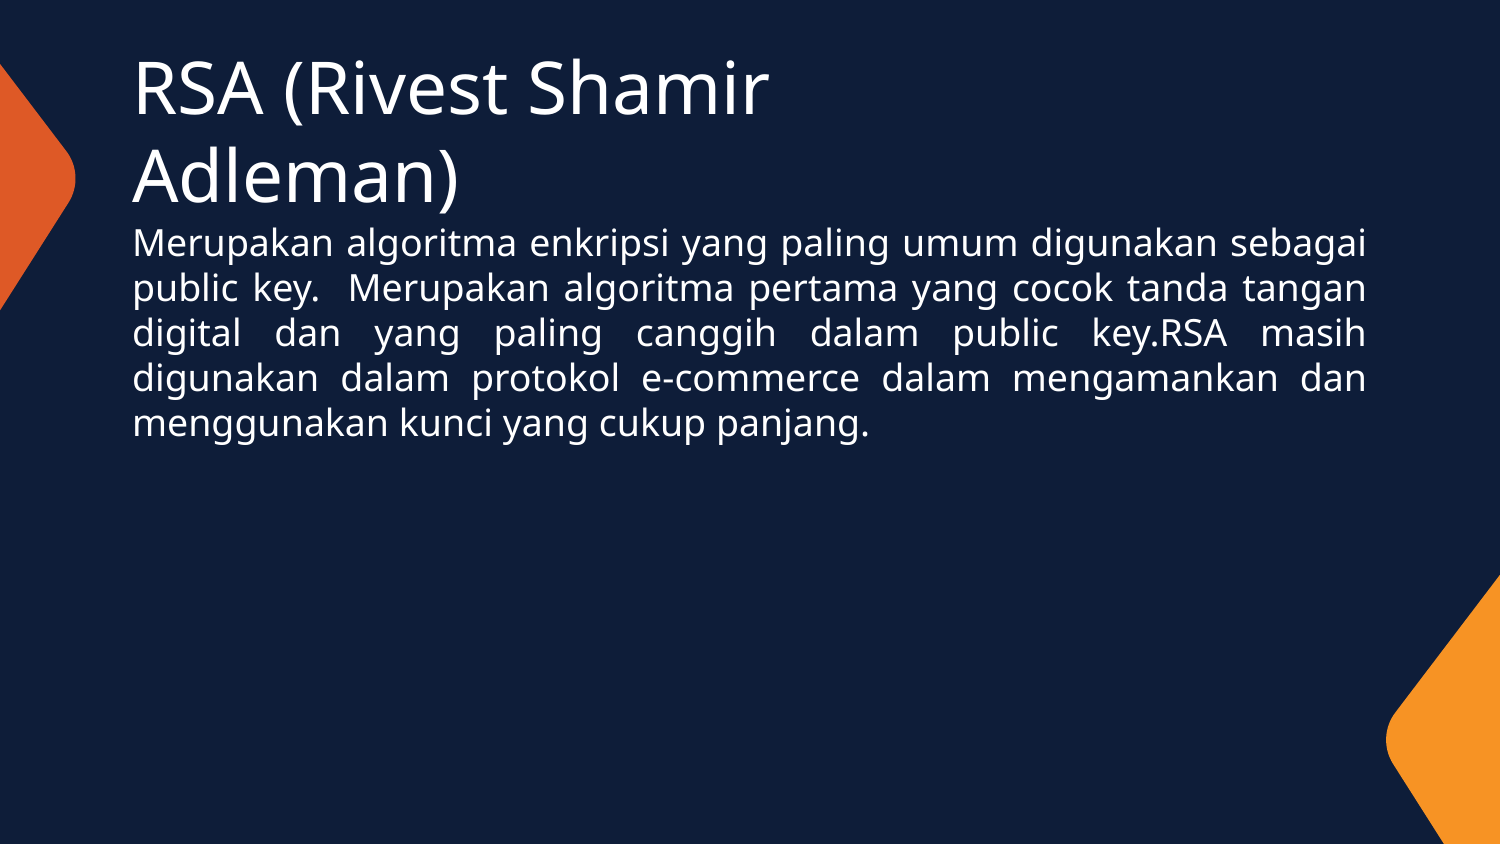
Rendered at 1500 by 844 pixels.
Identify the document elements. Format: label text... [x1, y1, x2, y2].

title RSA (Rivest Shamir Adleman) [116, 88, 1086, 171]
list Merupakan algoritma enkripsi yang paling umum digunakan sebagai public key. Merupakan algoritma pertama yang cocok tanda tangan digital dan yang paling canggih dalam public key.RSA masih digunakan dalam protokol e-commerce dalam mengamankan dan menggunakan kunci yang cukup panjang. [116, 203, 1383, 756]
